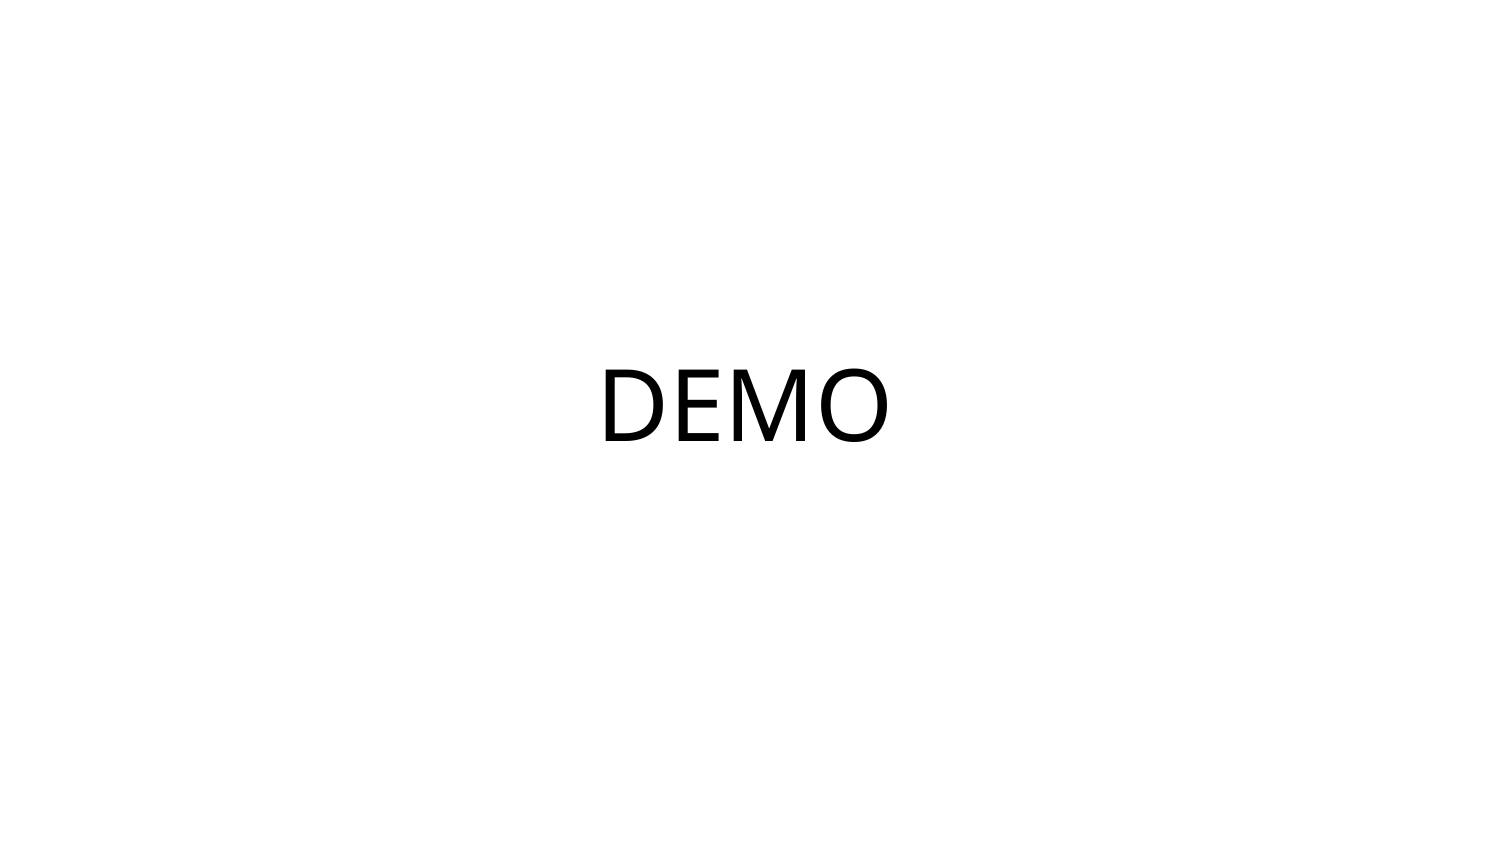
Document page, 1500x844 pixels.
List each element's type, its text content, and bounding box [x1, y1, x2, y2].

text_box DEMO [581, 326, 919, 465]
